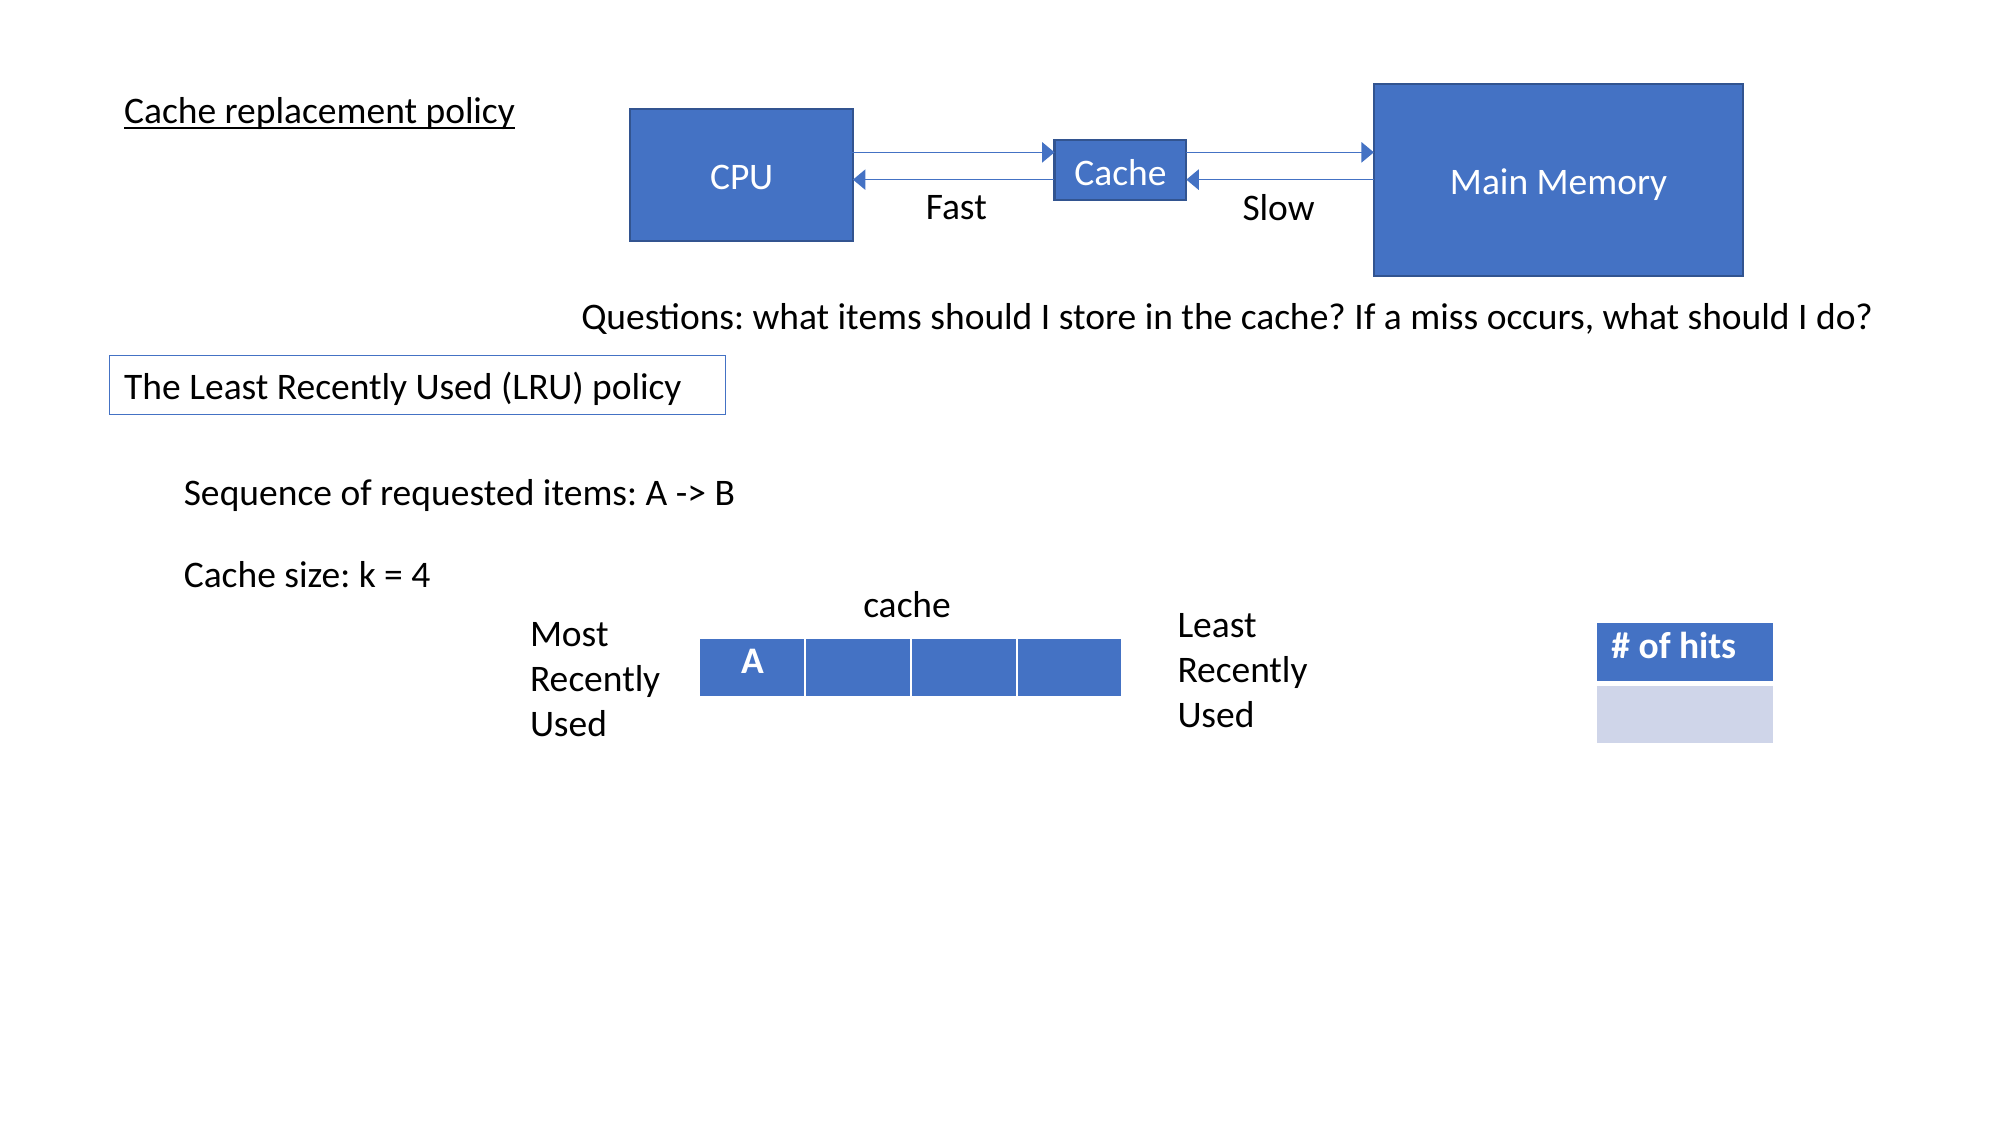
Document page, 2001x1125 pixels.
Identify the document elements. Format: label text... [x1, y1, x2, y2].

text_box Fast [910, 180, 1020, 235]
text_box Cache replacement policy [109, 79, 987, 139]
table_header # of hits [1597, 623, 1773, 681]
text_box Questions: what items should I store in the cache? If a miss occurs, what should I do? [566, 284, 1937, 344]
table_header A [700, 639, 804, 696]
text_box Most Recently Used [515, 602, 677, 752]
table_header [806, 639, 910, 696]
text_box Fast [910, 175, 1020, 179]
table_cell [1597, 686, 1773, 743]
text_box CPU [629, 108, 854, 242]
text_box Slow [1227, 180, 1360, 236]
table_header [912, 639, 1016, 696]
text_box Least Recently Used [1162, 592, 1324, 743]
text_box Cache size: k = 4 [168, 542, 689, 603]
text_box The Least Recently Used (LRU) policy [109, 355, 726, 415]
text_box Sequence of requested items: A -> B [168, 461, 1499, 521]
text_box Slow [1227, 175, 1360, 179]
text_box cache [848, 572, 985, 633]
text_box Main Memory [1373, 83, 1744, 277]
text_box Cache [1053, 139, 1187, 201]
table_header [1018, 639, 1121, 696]
